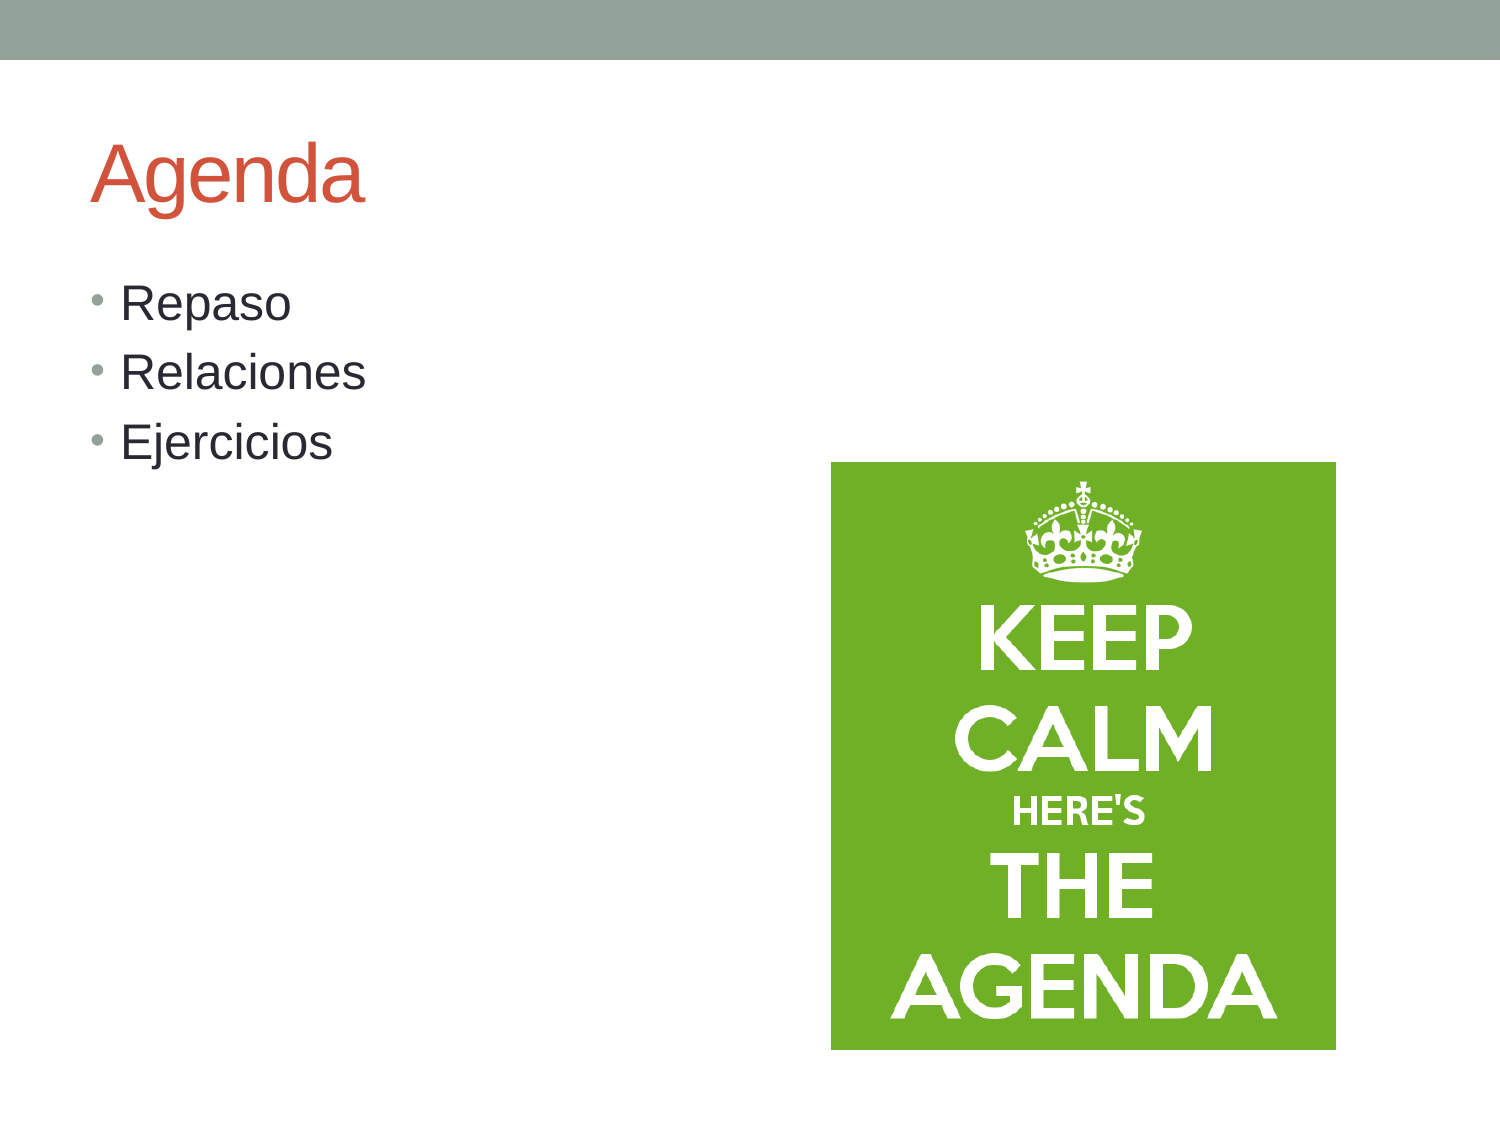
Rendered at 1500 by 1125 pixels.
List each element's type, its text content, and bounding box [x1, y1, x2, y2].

title Agenda [75, 87, 1425, 250]
picture [831, 462, 1336, 1051]
list Repaso Relaciones Ejercicios [75, 262, 1425, 1063]
